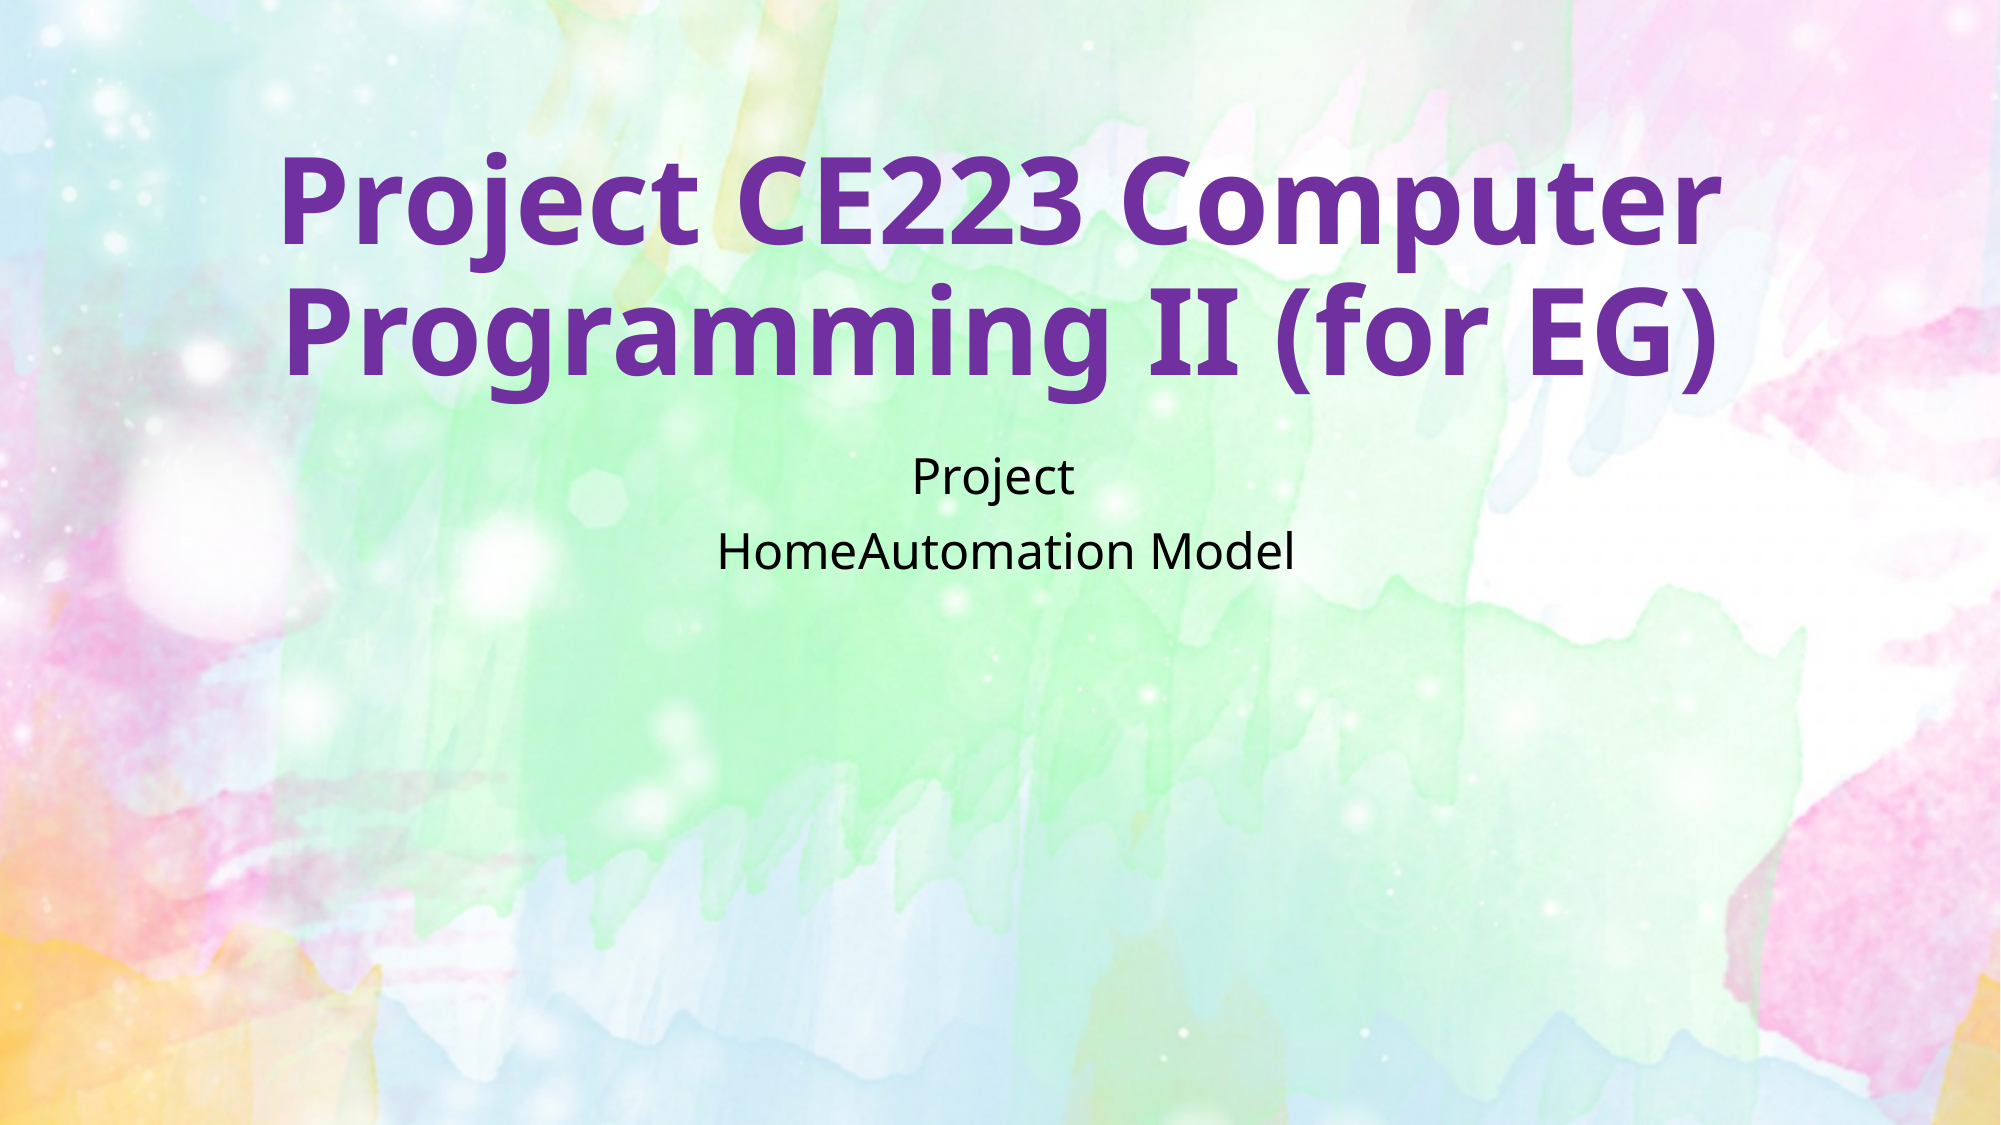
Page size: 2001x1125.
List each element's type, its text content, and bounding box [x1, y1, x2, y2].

title Project CE223 Computer Programming II (for EG) [249, 115, 1750, 410]
picture [0, 0, 2001, 1125]
subtitle Project HomeAutomation Model [249, 444, 1750, 716]
